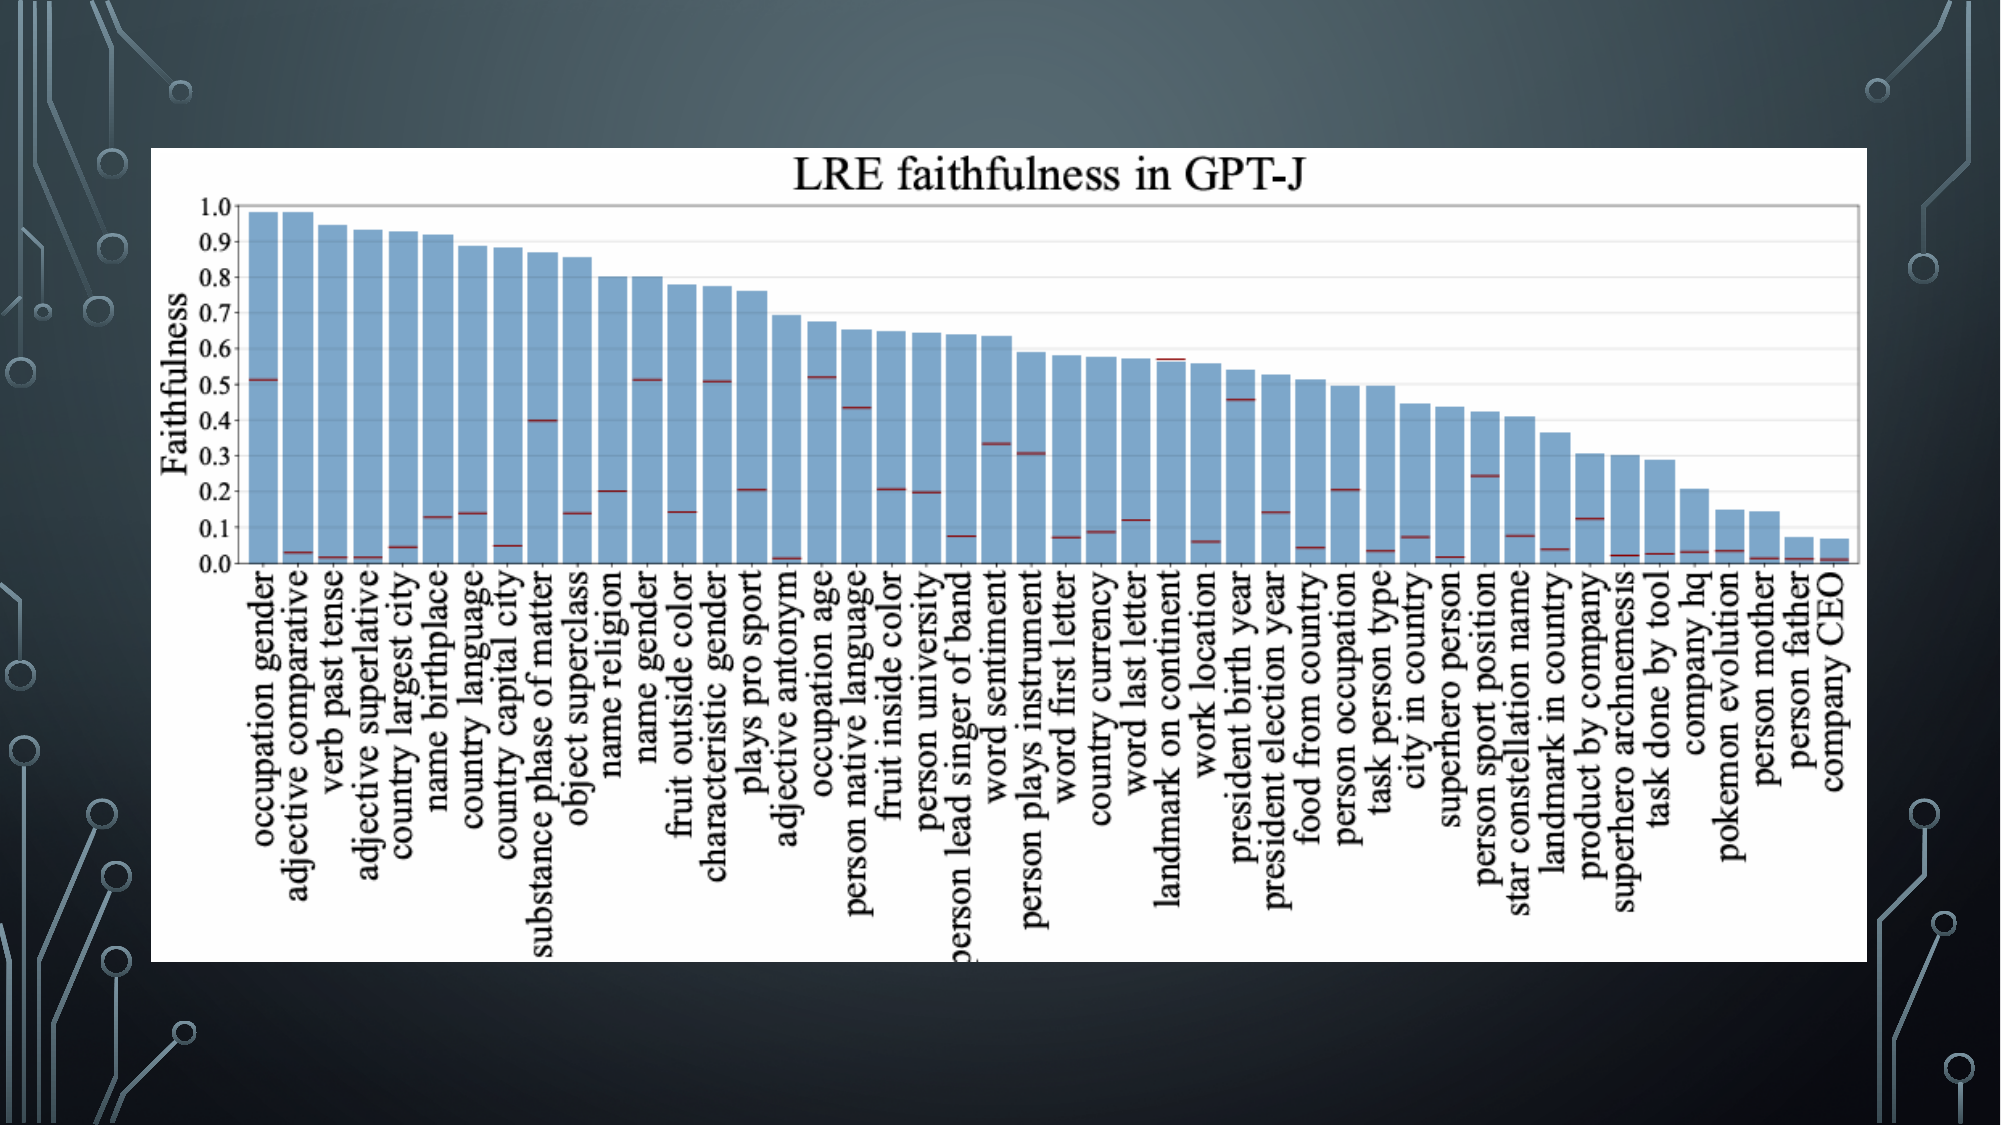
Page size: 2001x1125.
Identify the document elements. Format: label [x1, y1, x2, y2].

list [151, 147, 1867, 963]
